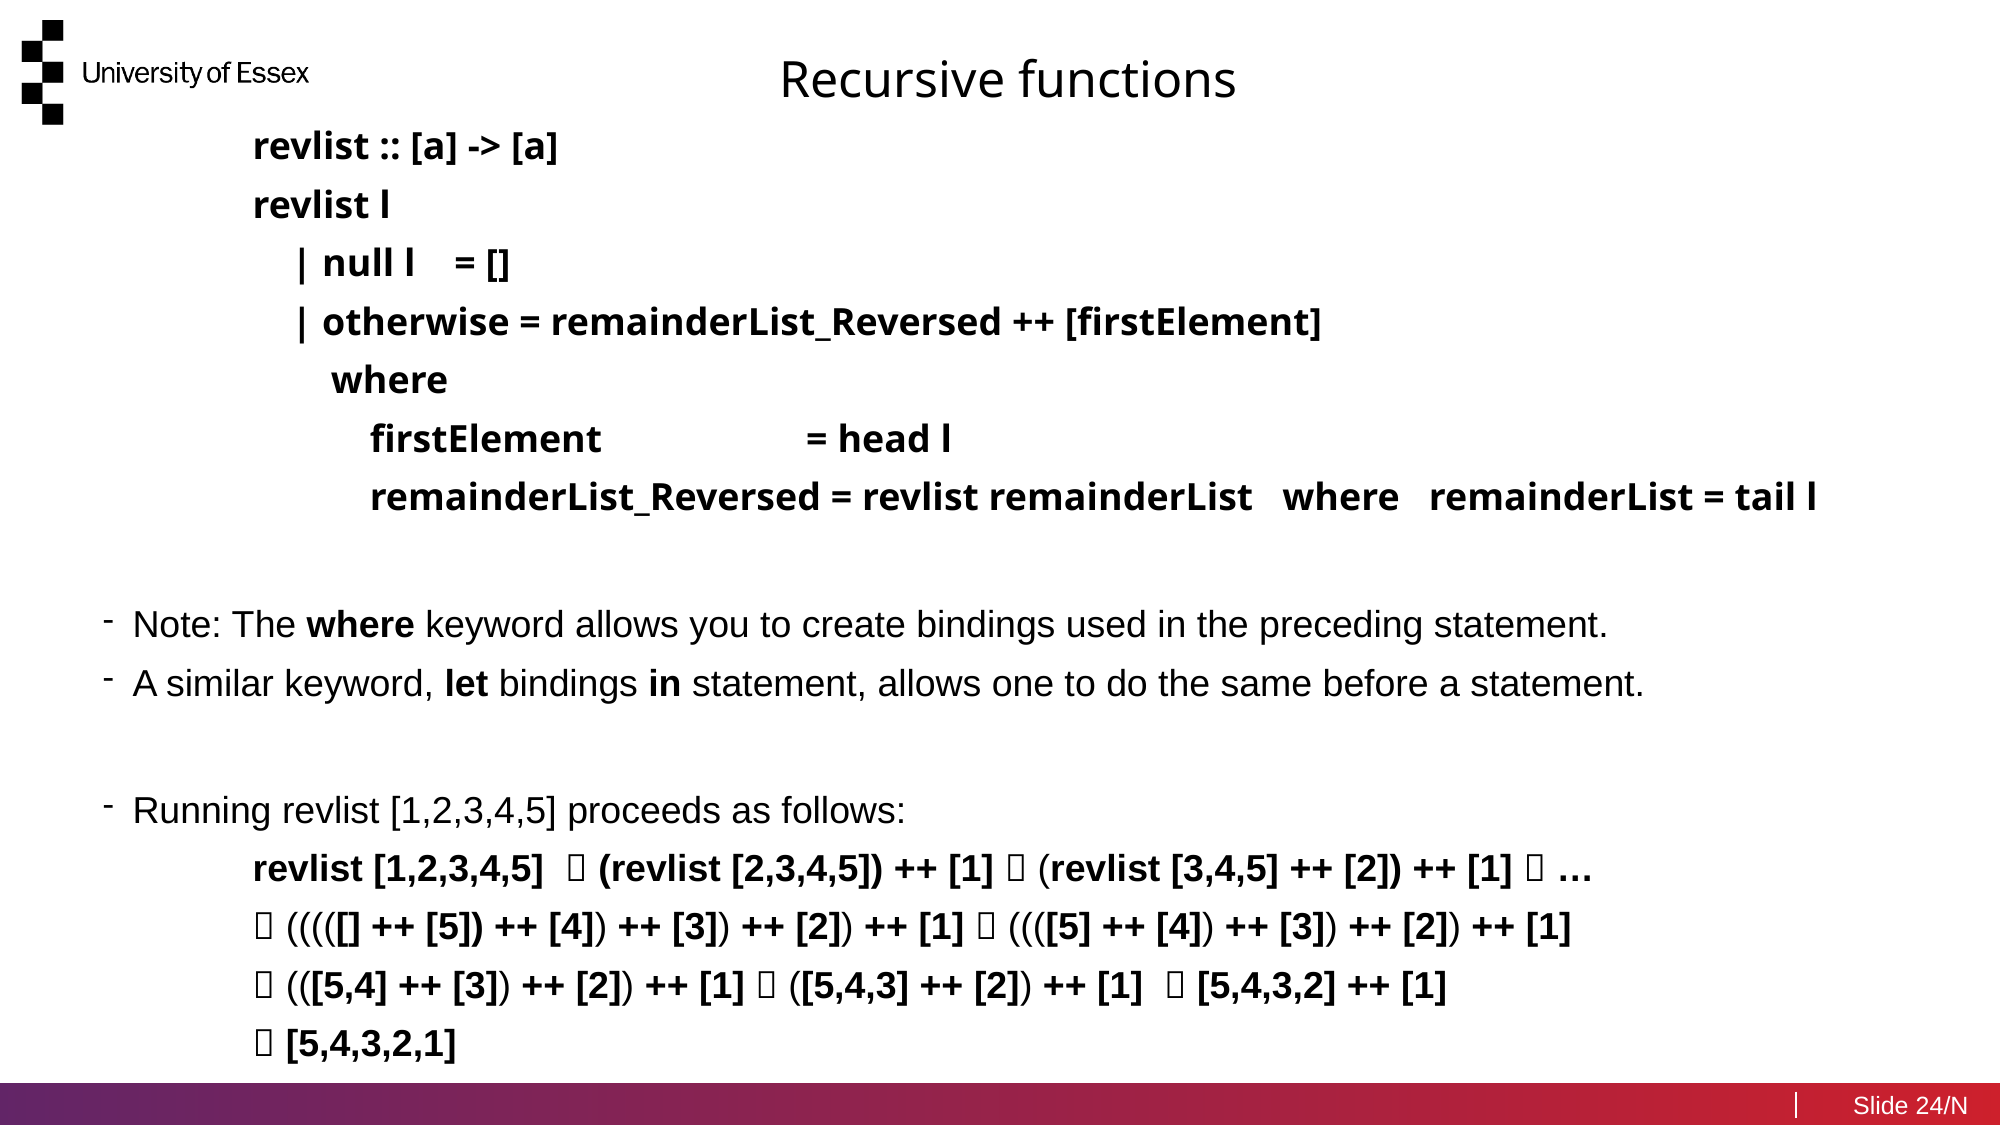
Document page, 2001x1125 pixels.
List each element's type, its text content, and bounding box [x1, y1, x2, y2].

slide_number 24/N [1915, 1083, 2000, 1125]
list Recursive functions [58, 22, 1959, 85]
picture [0, 0, 330, 146]
list revlist :: [a] -> [a] revlist l | null l = [] | otherwise = remainderList_Reversed ++ [firstElement] where firstElement = head l remainderList_Reversed = revlist remainderList where remainderList = tail l Note: The where keyword allows you to create bindings used in the preceding statement. A similar keyword, let bindings in statement, allows one to do the same before a statement. Running revlist [1,2,3,4,5] proceeds as follows: revlist [1,2,3,4,5]  (revlist [2,3,4,5]) ++ [1]  (revlist [3,4,5] ++ [2]) ++ [1]  …  (((([] ++ [5]) ++ [4]) ++ [3]) ++ [2]) ++ [1]  ((([5] ++ [4]) ++ [3]) ++ [2]) ++ [1]  (([5,4] ++ [3]) ++ [2]) ++ [1]  ([5,4,3] ++ [2]) ++ [1]  [5,4,3,2] ++ [1]  [5,4,3,2,1] [58, 85, 1959, 1076]
